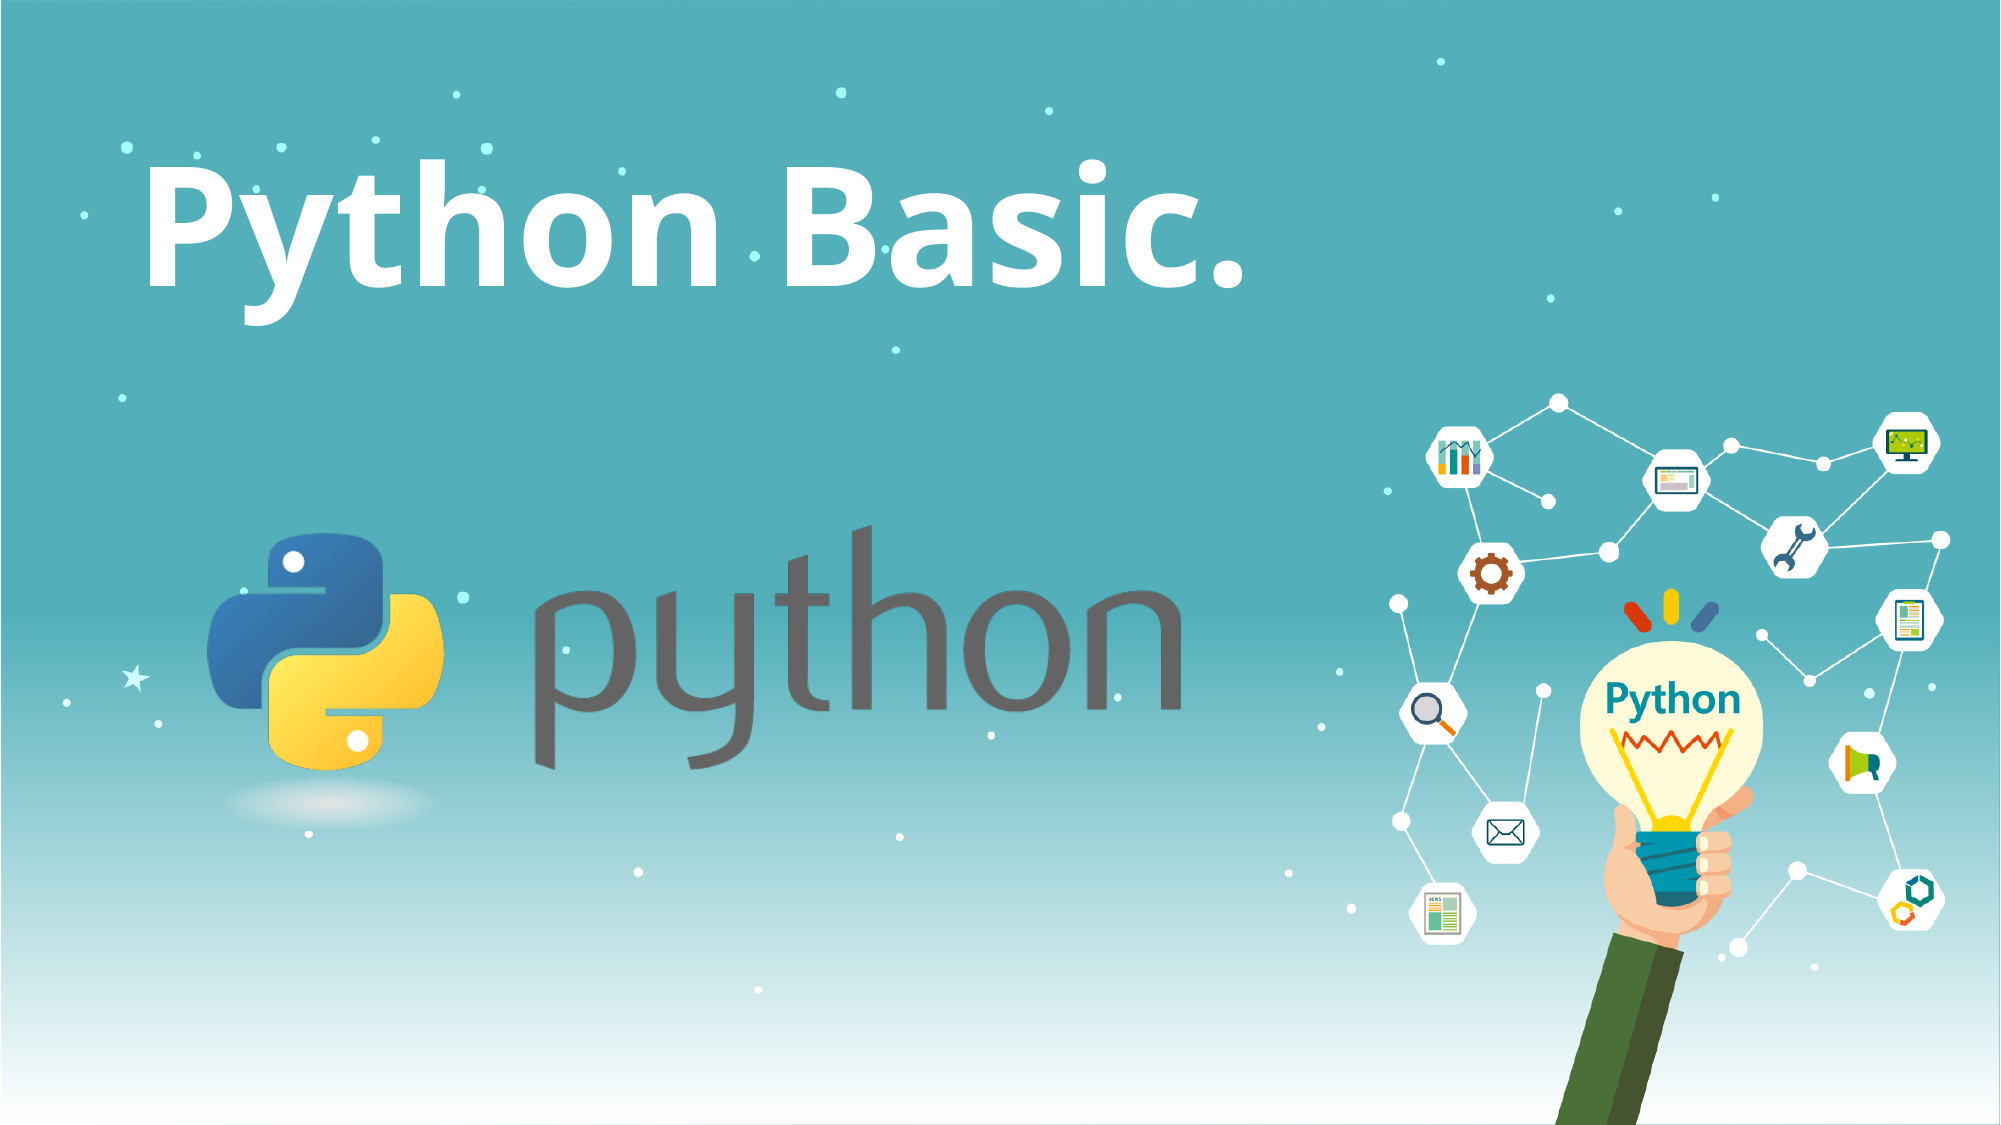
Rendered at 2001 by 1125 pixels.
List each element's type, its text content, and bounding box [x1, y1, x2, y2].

picture [0, 0, 2000, 1125]
text_box Python Basic. [120, 135, 1711, 408]
